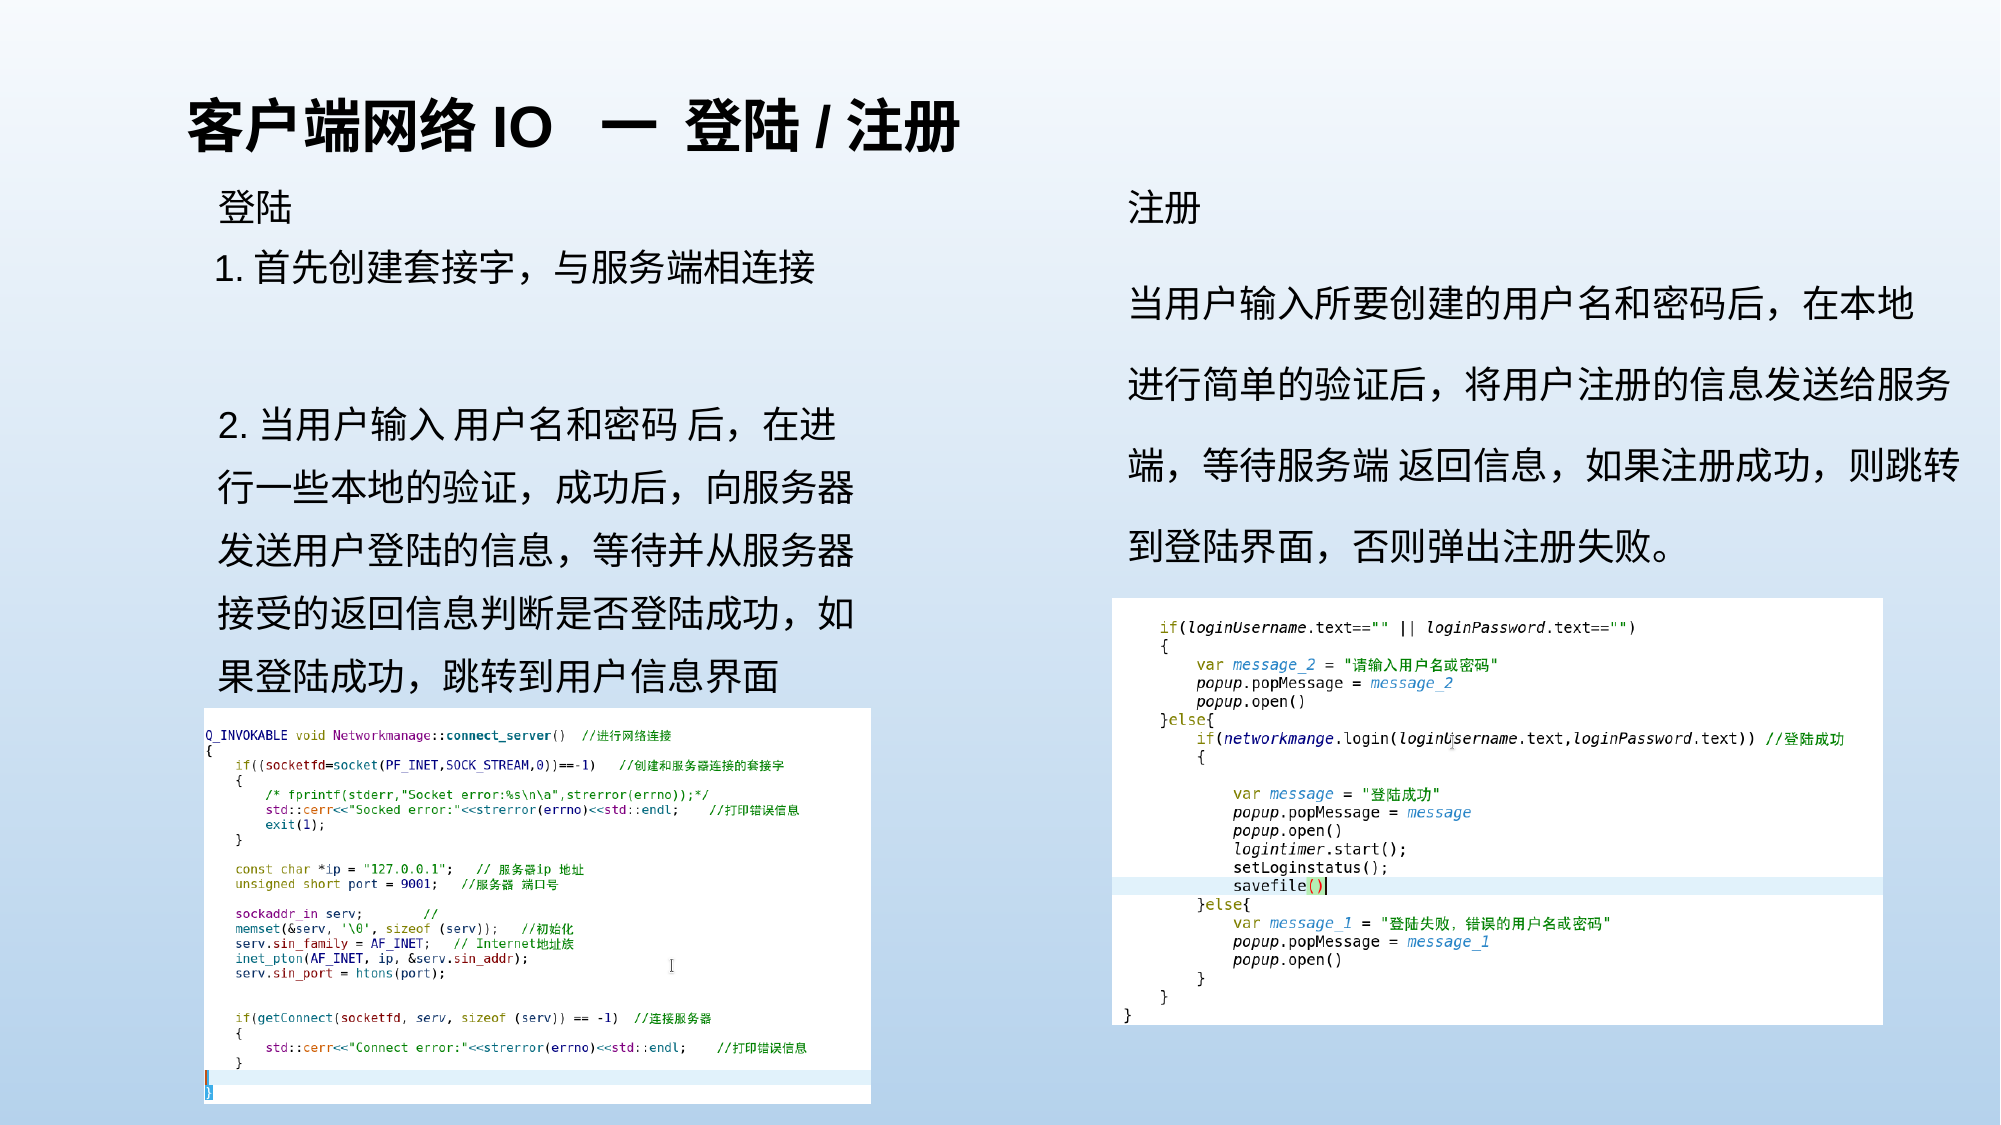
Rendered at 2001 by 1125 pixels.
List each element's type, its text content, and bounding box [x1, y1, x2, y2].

text_box 注册 [1112, 176, 1252, 236]
text_box 登陆 [203, 176, 308, 236]
text_box 当用户输入所要创建的用户名和密码后，在本地 进行简单的验证后，将用户注册的信息发送给服务 端，等待服务端 返回信息，如果注册成功，则跳转 到登陆界面，否则弹出注册失败。 [1112, 236, 1979, 576]
picture [1112, 598, 1883, 1025]
text_box 客户端网络IO 一 登陆/注册 [171, 81, 1059, 167]
picture [204, 708, 871, 1104]
text_box 1.首先创建套接字，与服务端相连接 [198, 236, 832, 297]
text_box 2.当用户输入 用户名和密码 后，在进 行一些本地的验证，成功后，向服务器 发送用户登陆的信息，等待并从服务器 接受的返回信息判断是否登陆成功，如 果登陆成功，跳转到用户信息界面 [203, 375, 871, 706]
